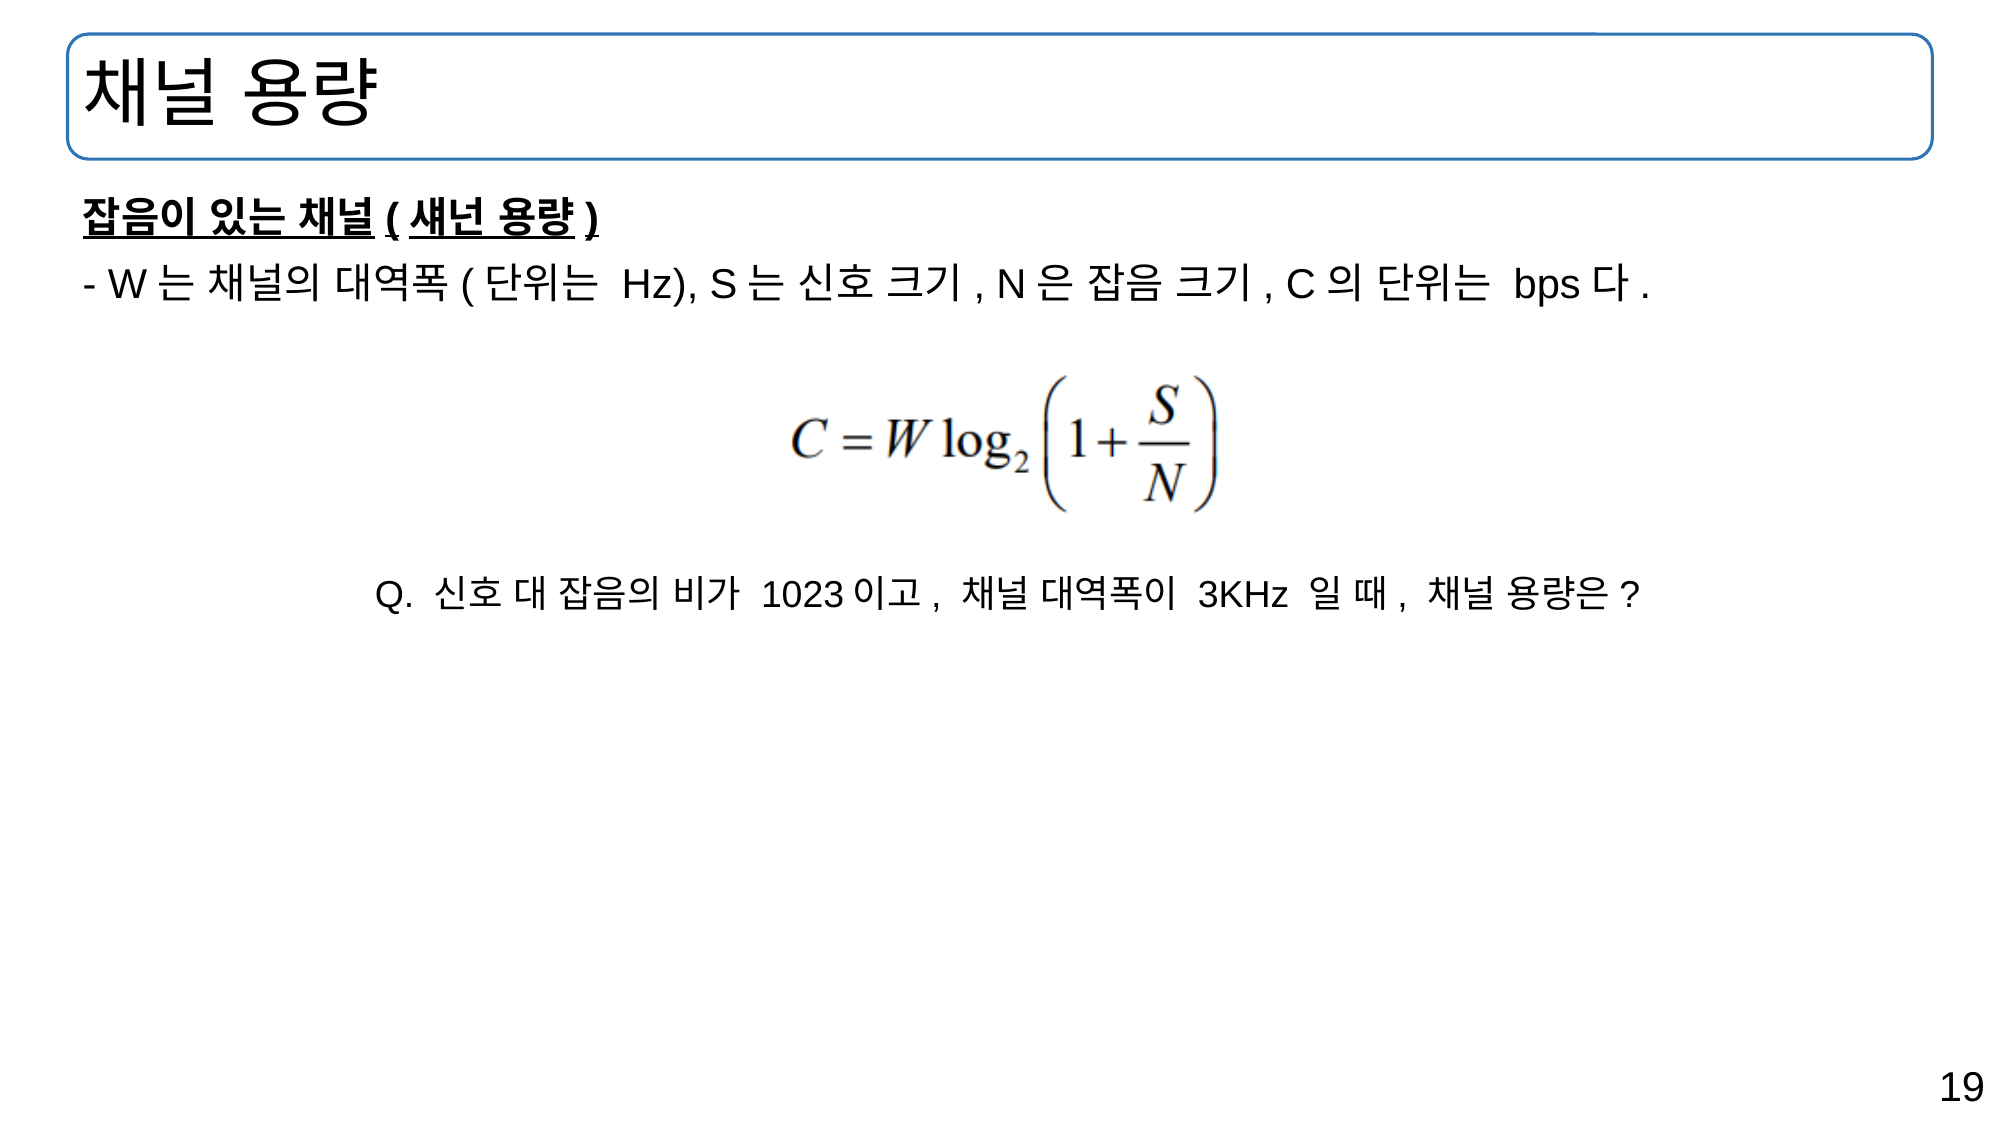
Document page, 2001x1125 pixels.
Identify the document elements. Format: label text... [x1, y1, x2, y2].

list 잡음이 있는 채널(섀넌 용량) - W는 채널의 대역폭(단위는 Hz), S는 신호 크기, N은 잡음 크기, C의 단위는 bps다. [67, 189, 1933, 494]
text_box Q. 신호 대 잡음의 비가 1023이고, 채널 대역폭이 3KHz 일 때, 채널 용량은? [360, 562, 1640, 623]
picture [768, 353, 1232, 533]
title 채널 용량 [67, 34, 1933, 160]
